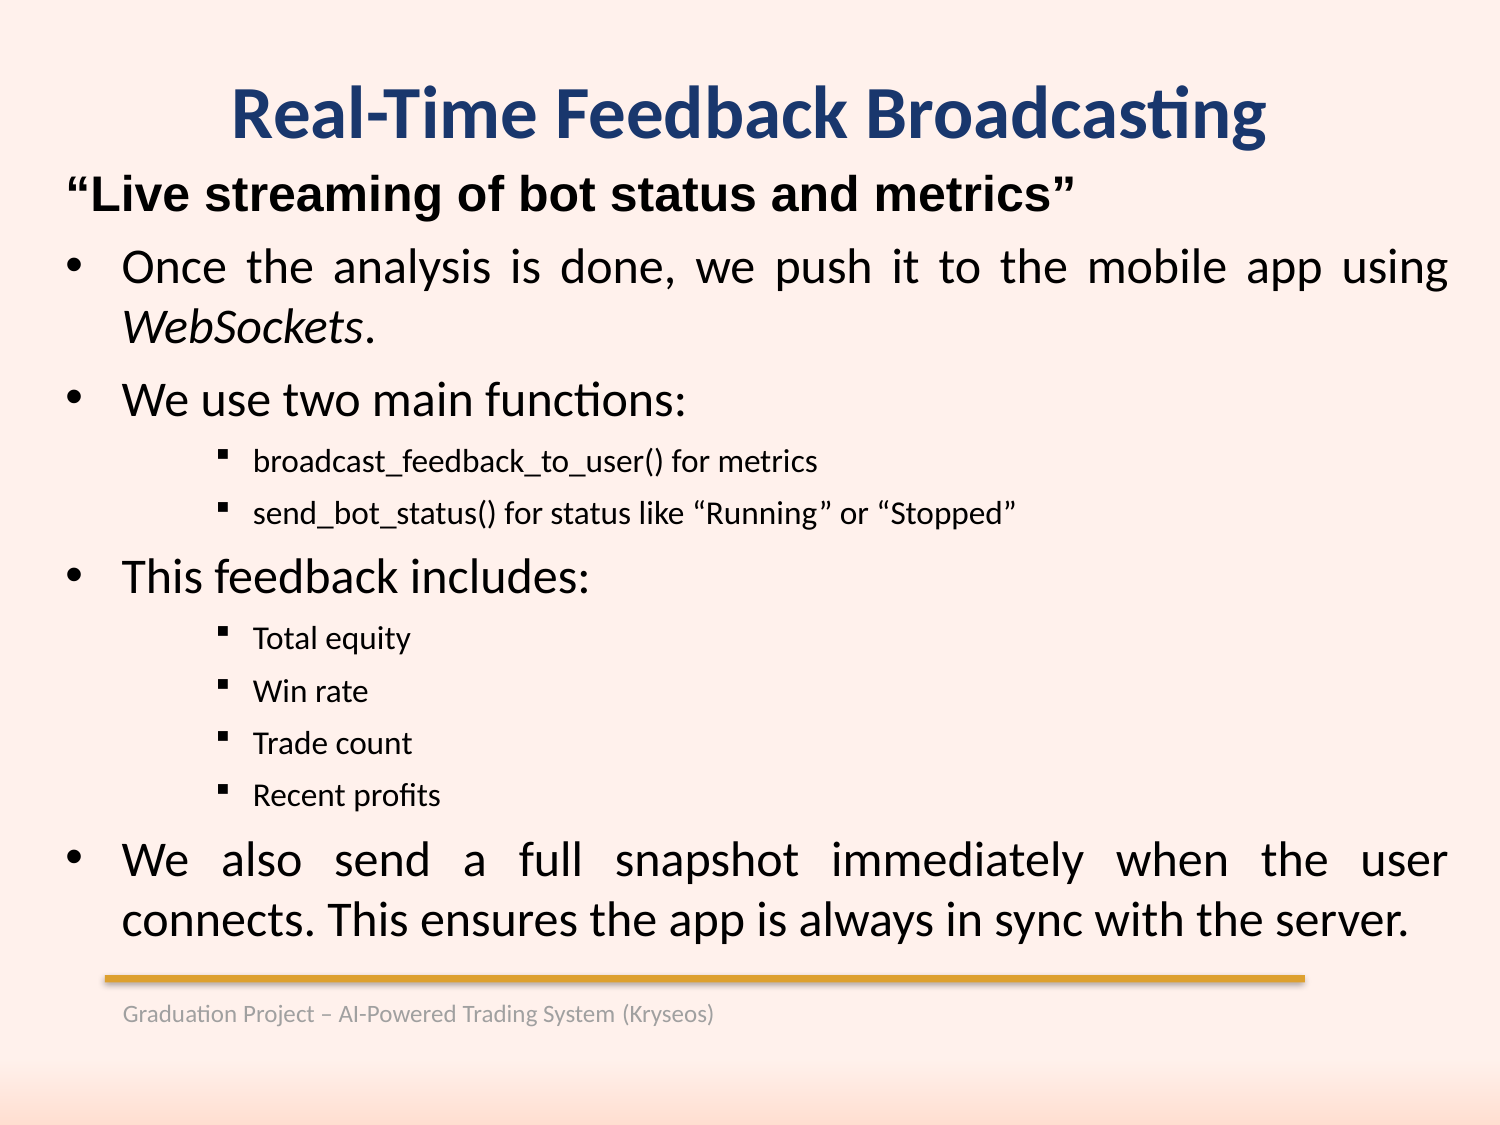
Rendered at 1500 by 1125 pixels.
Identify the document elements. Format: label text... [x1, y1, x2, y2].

text_box “Live streaming of bot status and metrics” Once the analysis is done, we push it to the mobile app using WebSockets. We use two main functions: broadcast_feedback_to_user() for metrics send_bot_status() for status like “Running” or “Stopped” This feedback includes: Total equity Win rate Trade count Recent profits We also send a full snapshot immediately when the user connects. This ensures the app is always in sync with the server. [50, 146, 1450, 979]
text_box Real-Time Feedback Broadcasting [50, 56, 1450, 146]
text_box Graduation Project – AI-Powered Trading System (Kryseos) [108, 990, 730, 1035]
text_box [104, 979, 1306, 983]
